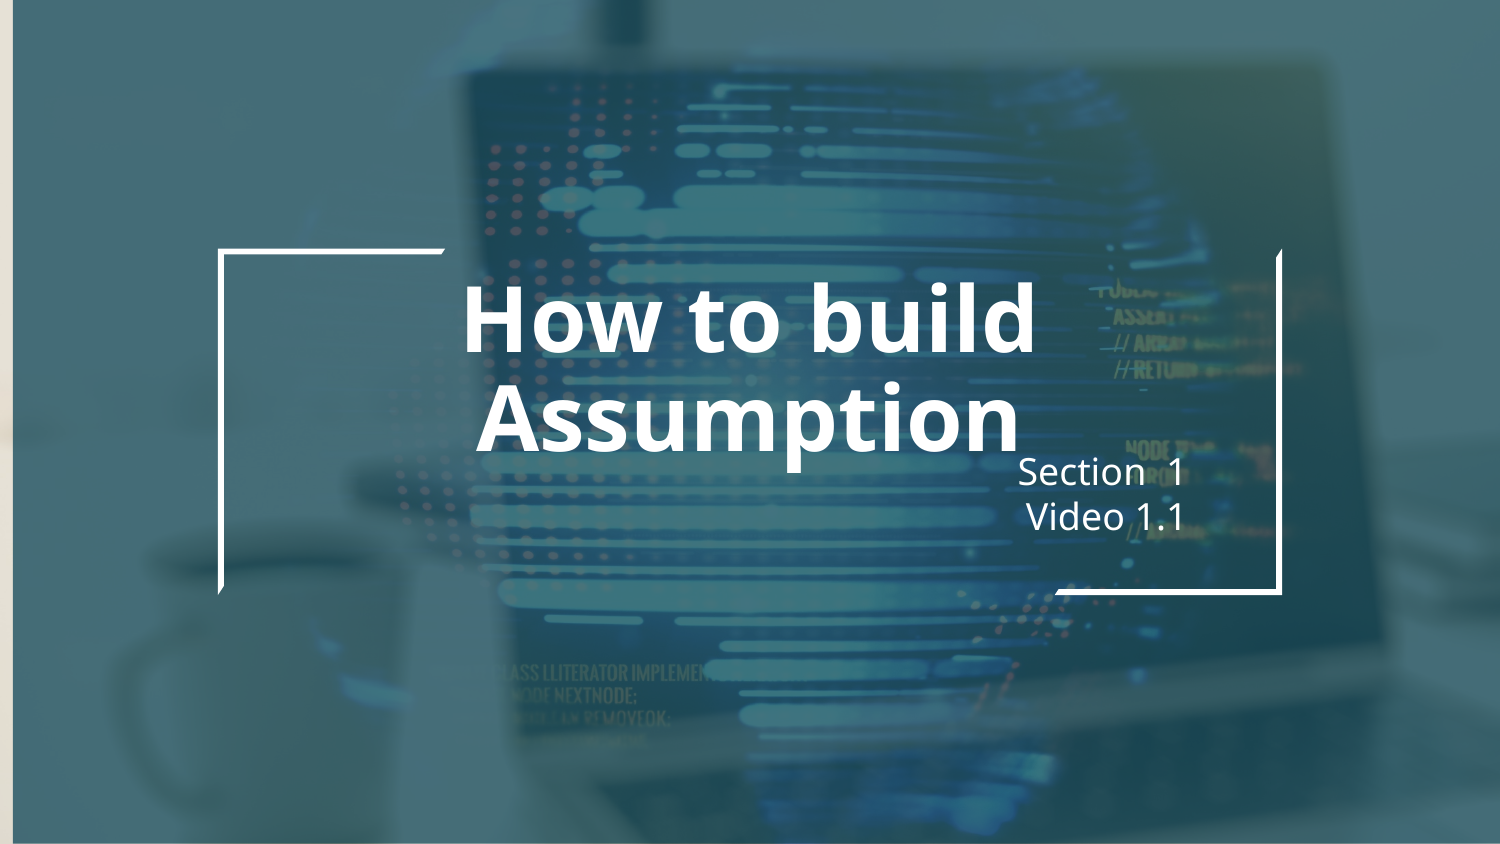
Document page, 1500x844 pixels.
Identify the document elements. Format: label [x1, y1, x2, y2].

text_box [217, 248, 1283, 596]
picture [0, 0, 1500, 844]
